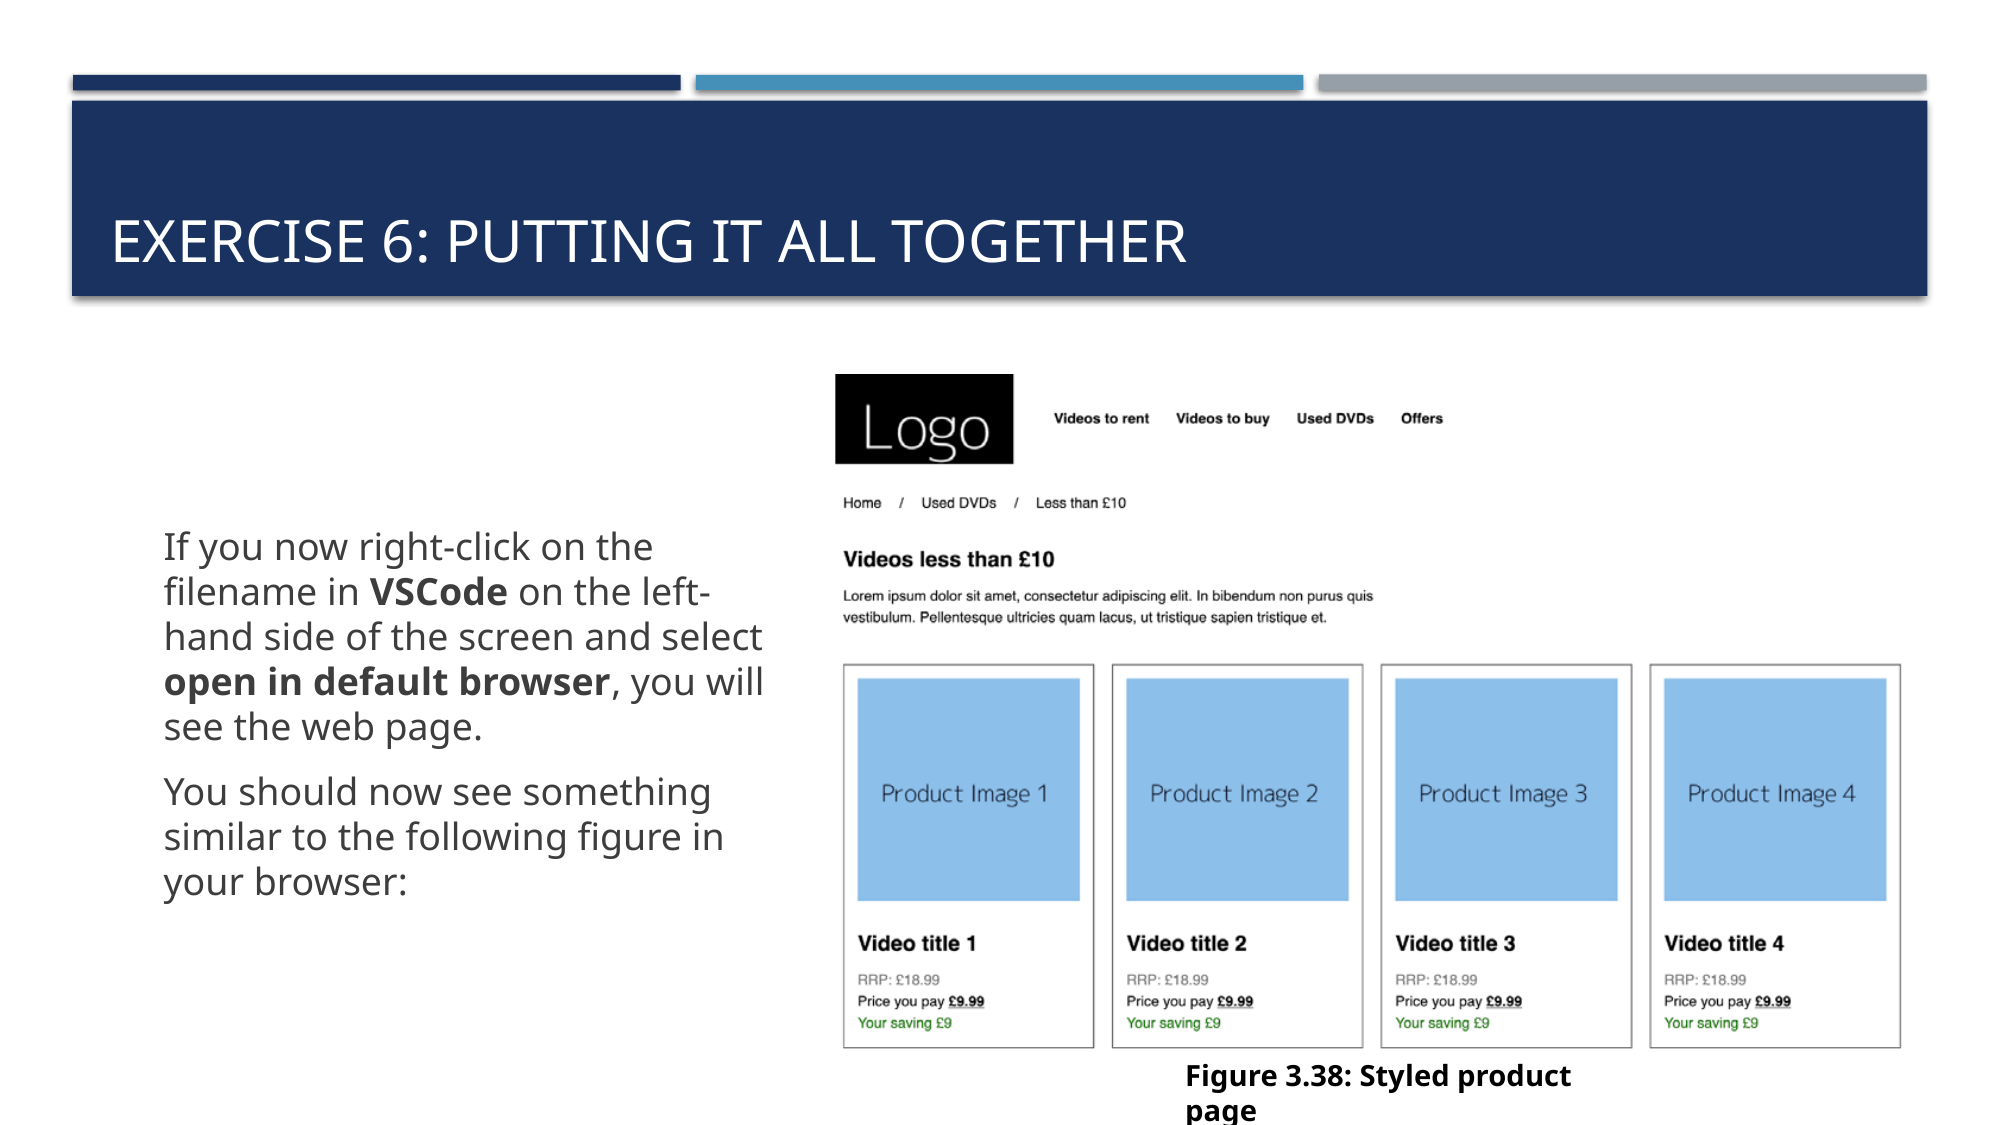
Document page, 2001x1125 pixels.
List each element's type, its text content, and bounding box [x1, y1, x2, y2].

picture [834, 374, 1906, 1051]
list If you now right-click on the filename in VSCode on the left-hand side of the screen and select open in default browser, you will see the web page. You should now see something similar to the following figure in your browser: [95, 357, 797, 1068]
title Exercise 6: Putting It All Together [95, 115, 1905, 282]
text_box Figure 3.38: Styled product page [1170, 1060, 1627, 1125]
